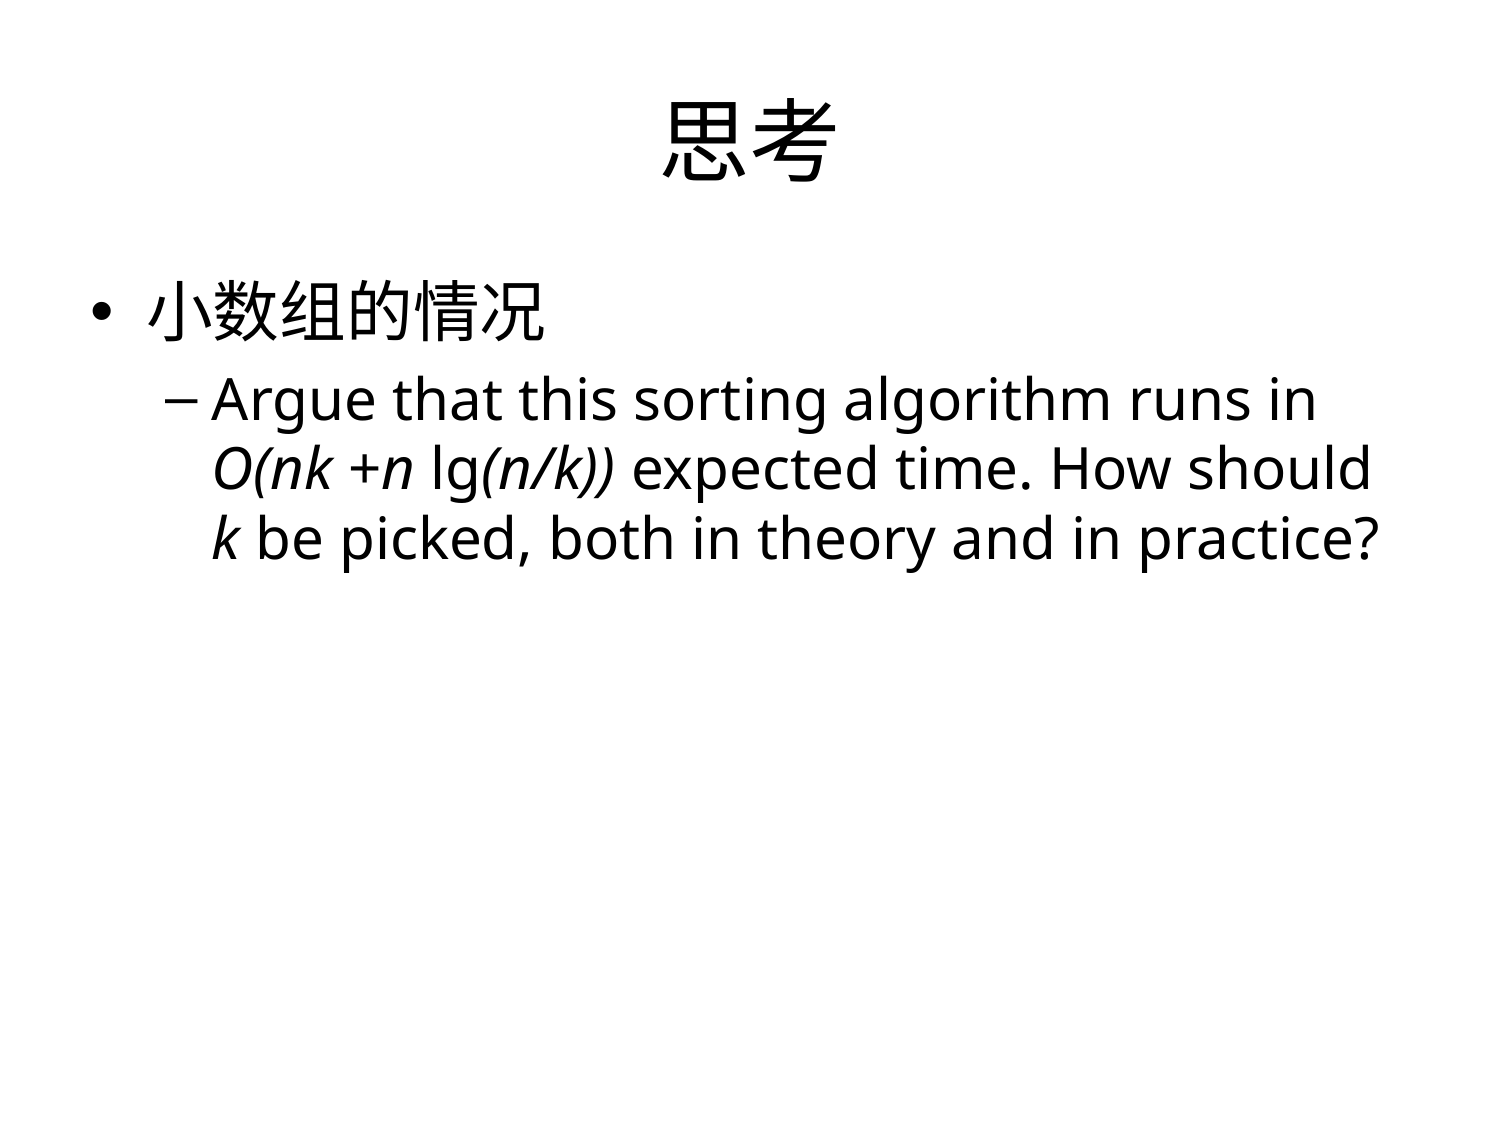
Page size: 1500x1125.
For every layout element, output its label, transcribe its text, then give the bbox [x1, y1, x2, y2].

list 小数组的情况 Argue that this sorting algorithm runs in O(nk +n lg(n/k)) expected time. How should k be picked, both in theory and in practice? [75, 262, 1425, 1005]
title 思考 [75, 45, 1425, 233]
